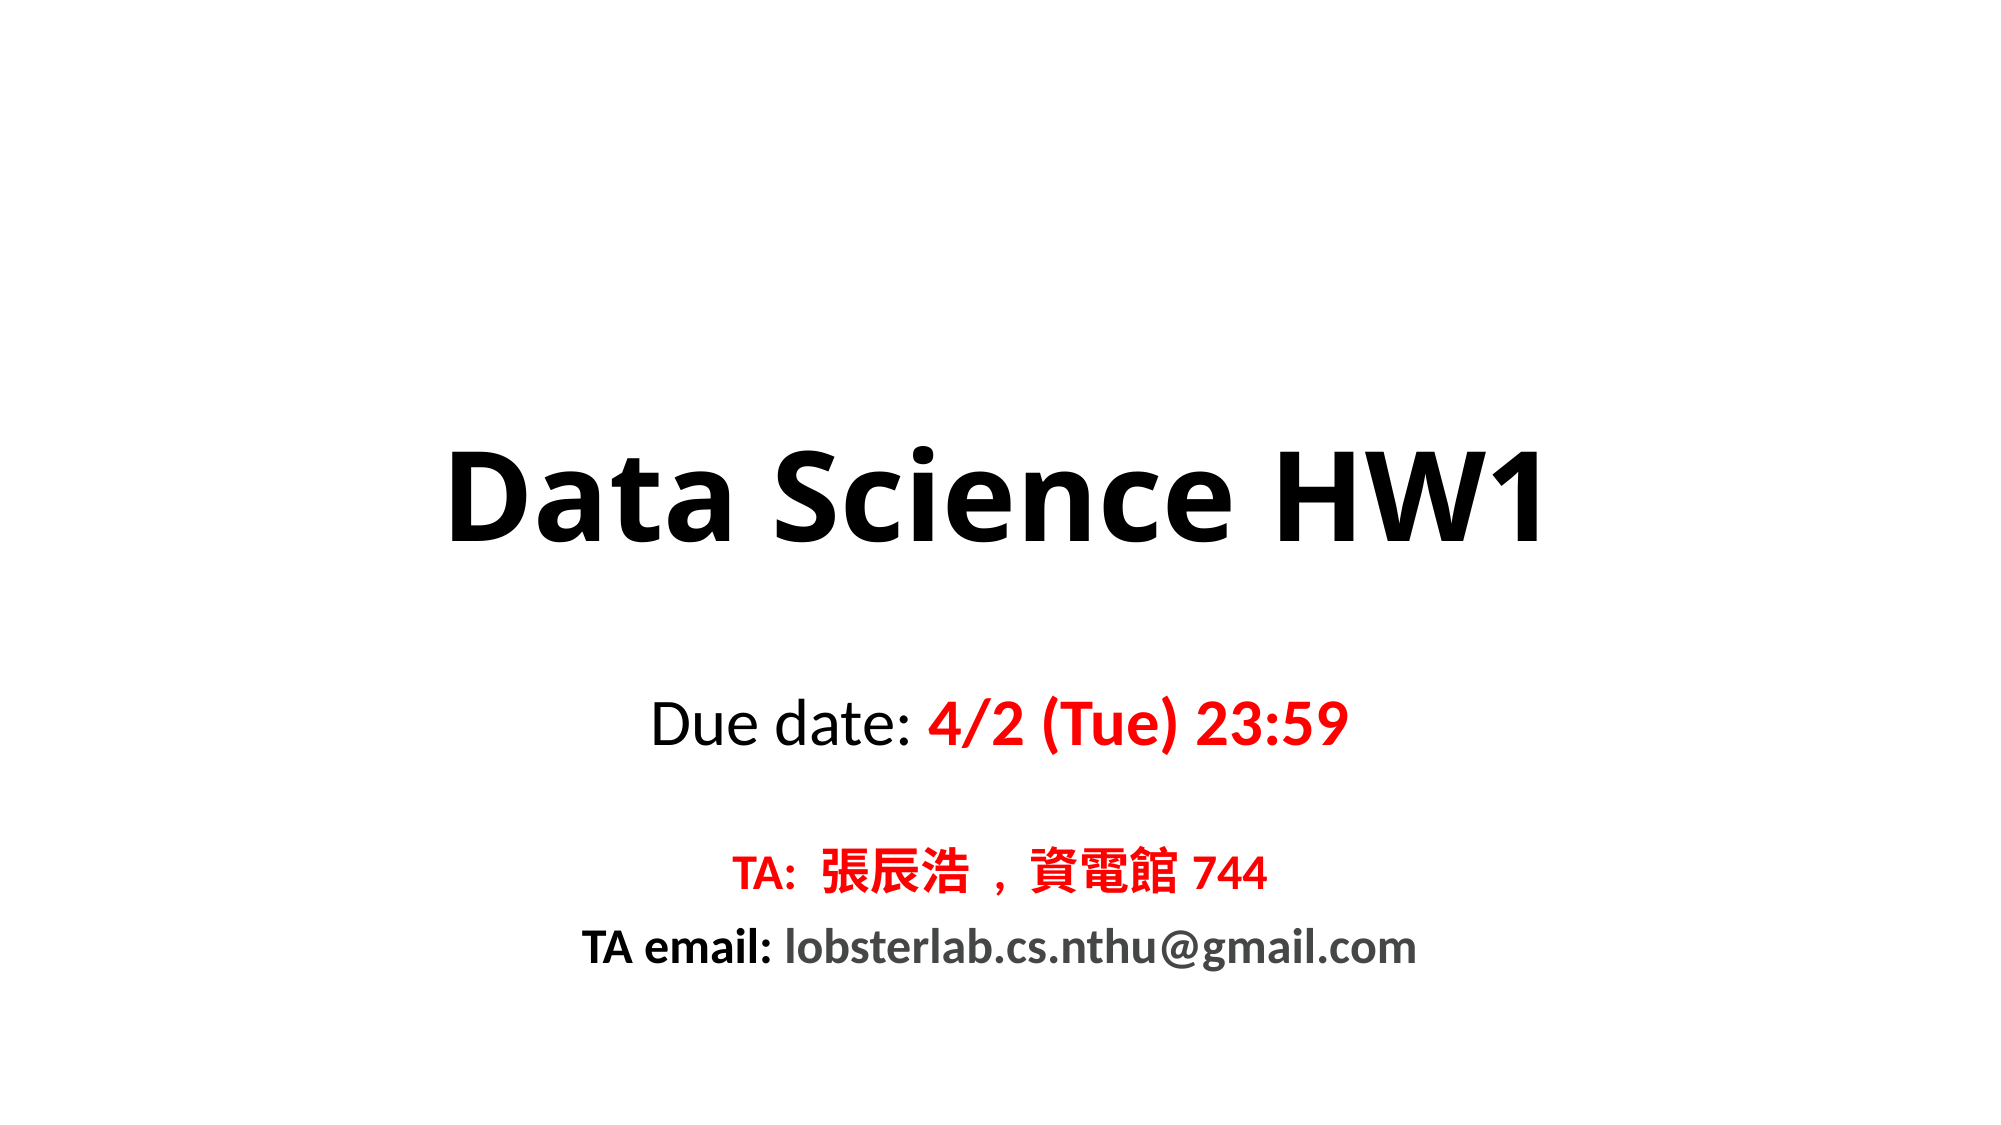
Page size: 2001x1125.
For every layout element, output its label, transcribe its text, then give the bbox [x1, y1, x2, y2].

title Data Science HW1 [249, 184, 1750, 576]
subtitle Due date: 4/2 (Tue) 23:59 TA: 張辰浩 , 資電館744 TA email: lobsterlab.cs.nthu@gmail.com [249, 590, 1750, 983]
